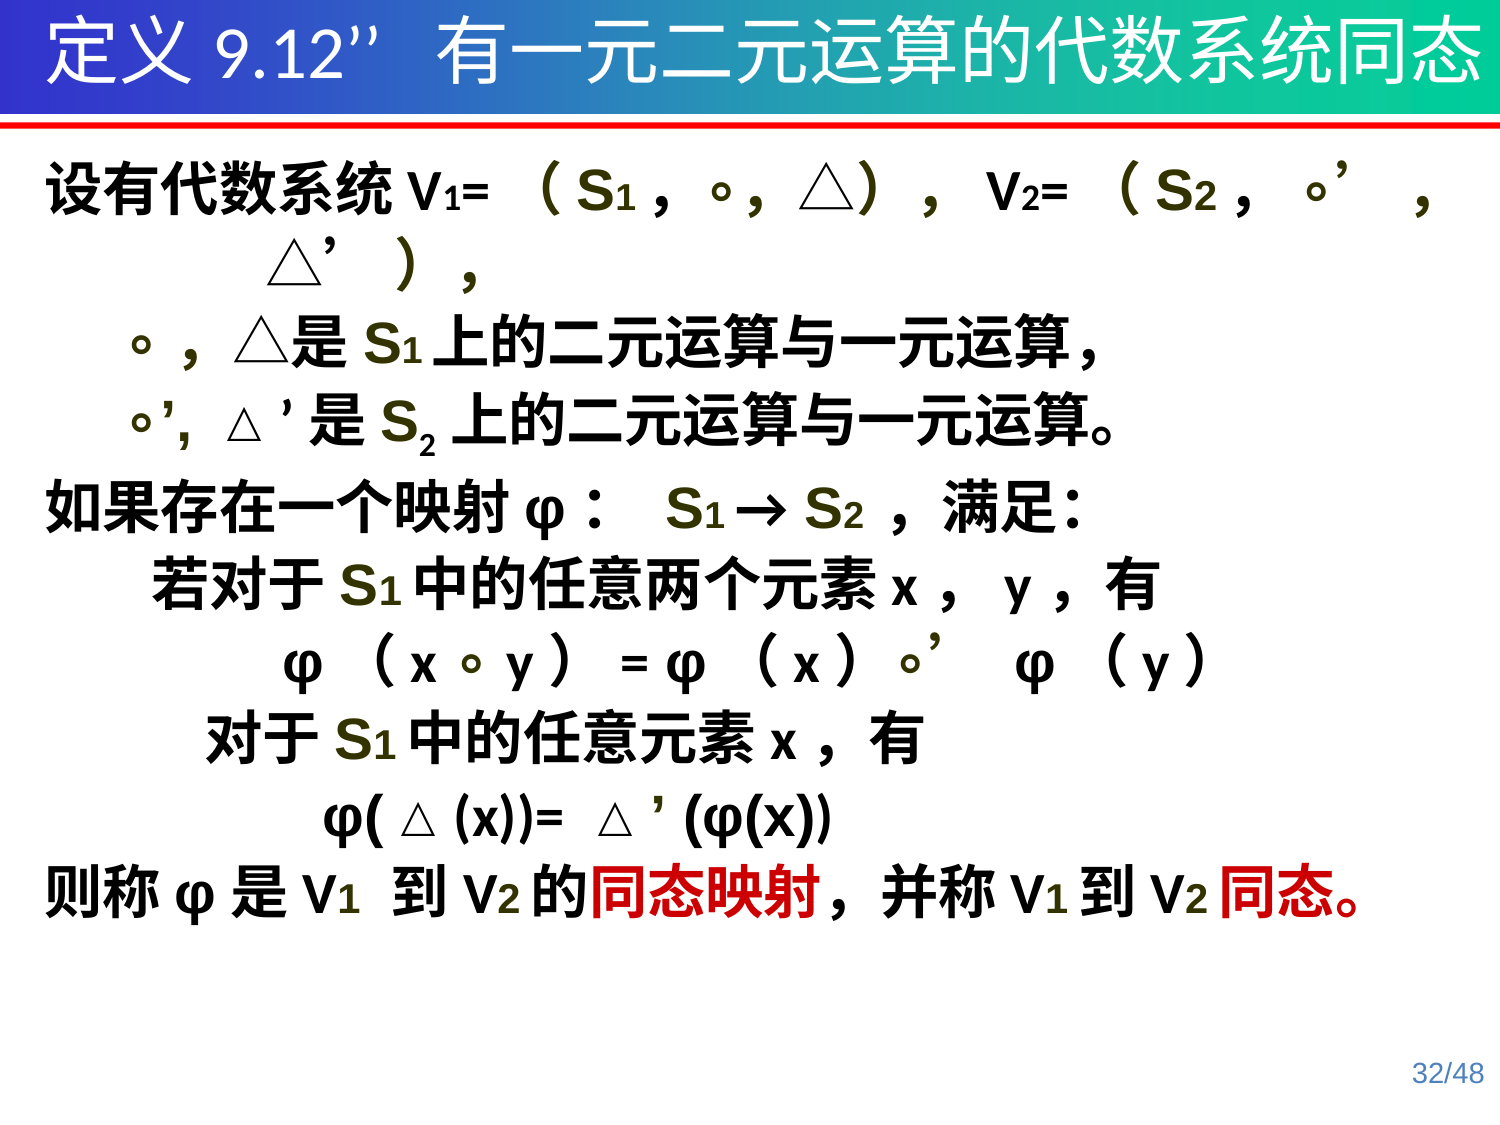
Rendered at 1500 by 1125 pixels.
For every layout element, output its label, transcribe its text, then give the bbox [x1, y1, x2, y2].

title 定义9.12’’ 有一元二元运算的代数系统同态 [29, 0, 1500, 101]
picture [0, 0, 1500, 114]
text_box 设有代数系统V1=（S1，∘，△），V2=（S2， ∘’ ，△’ ）， ∘，△是S1上的二元运算与一元运算， ∘’, △’是S2上的二元运算与一元运算。 如果存在一个映射φ： S1 → S2 ，满足： 若对于S1中的任意两个元素x，y，有 φ（x ∘ y）= φ（x）∘’ φ（y） 对于S1中的任意元素x，有 φ(△(x))= △’ (φ(x)) 则称φ是V1 到V2的同态映射，并称V1到V2同态。 [29, 137, 1500, 905]
slide_number 32/48 [1149, 1046, 1500, 1125]
